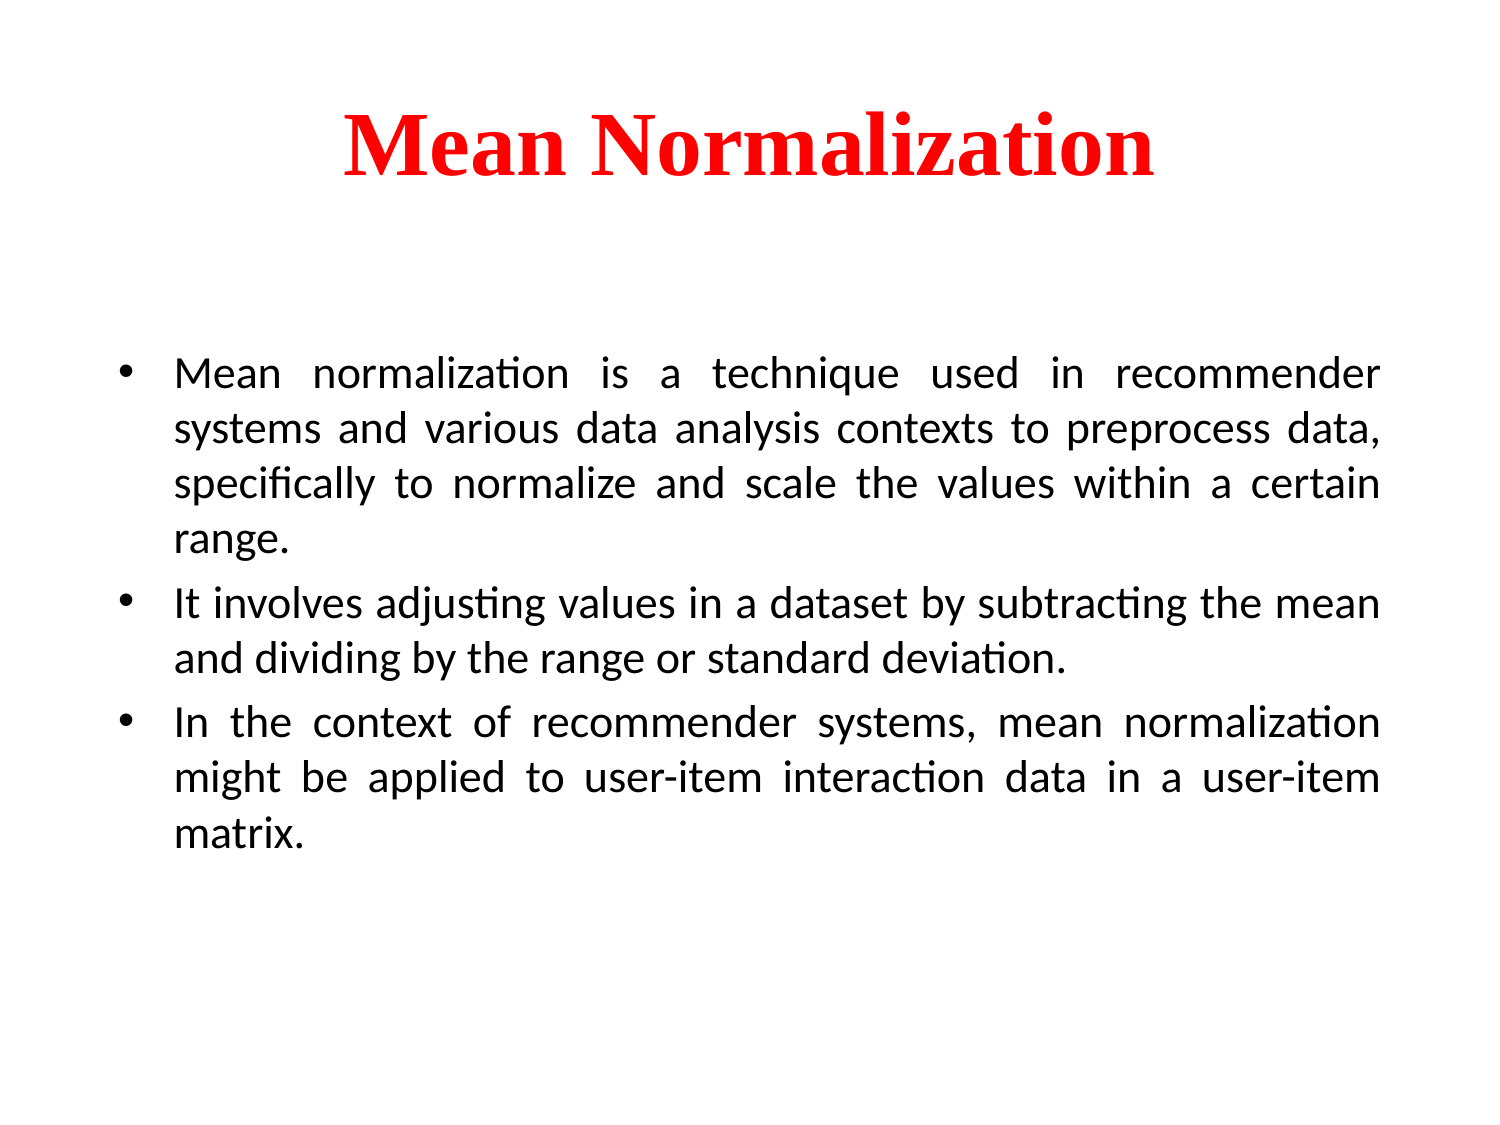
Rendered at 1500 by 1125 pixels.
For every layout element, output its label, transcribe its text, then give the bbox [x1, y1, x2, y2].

list Mean normalization is a technique used in recommender systems and various data analysis contexts to preprocess data, specifically to normalize and scale the values within a certain range. It involves adjusting values in a dataset by subtracting the mean and dividing by the range or standard deviation. In the context of recommender systems, mean normalization might be applied to user-item interaction data in a user-item matrix. [103, 335, 1397, 871]
title Mean Normalization [75, 45, 1425, 233]
